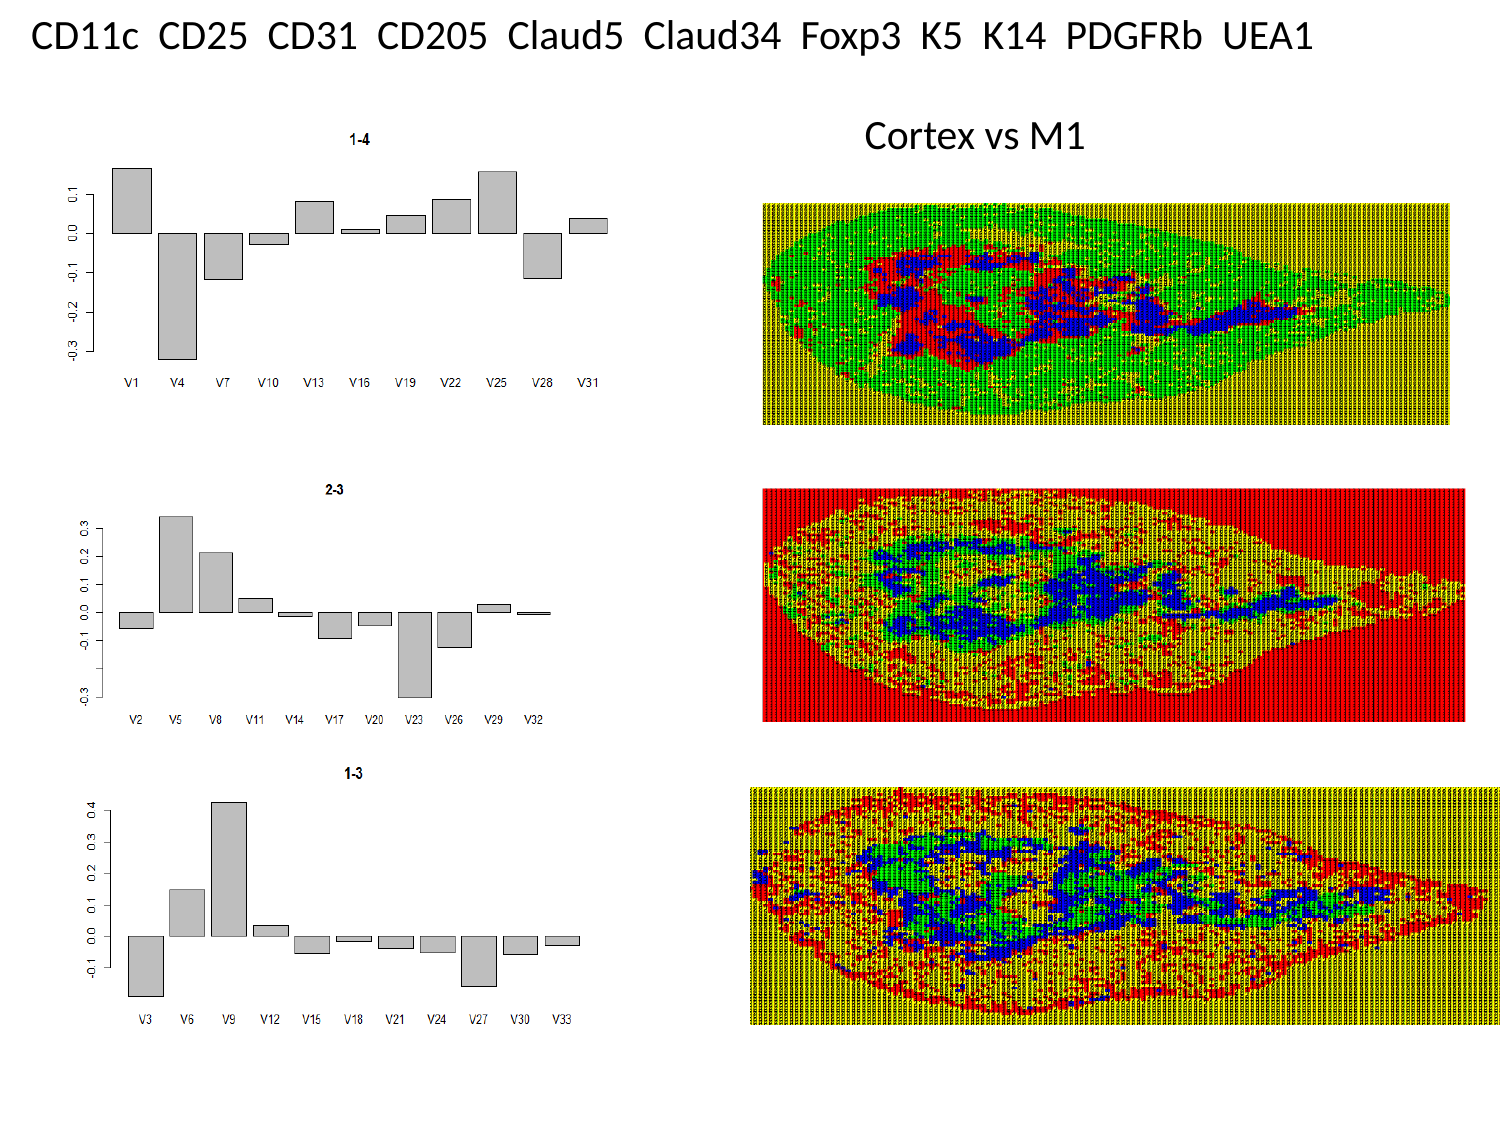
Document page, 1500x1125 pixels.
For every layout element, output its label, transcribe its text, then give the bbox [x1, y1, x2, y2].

picture [762, 487, 1466, 722]
picture [749, 787, 1500, 1026]
text_box CD11c CD25 CD31 CD205 Claud5 Claud34 Foxp3 K5 K14 PDGFRb UEA1 Cortex vs M1 [0, 0, 1450, 165]
picture [62, 474, 613, 738]
picture [762, 199, 1451, 426]
picture [62, 749, 626, 1063]
picture [37, 112, 651, 426]
